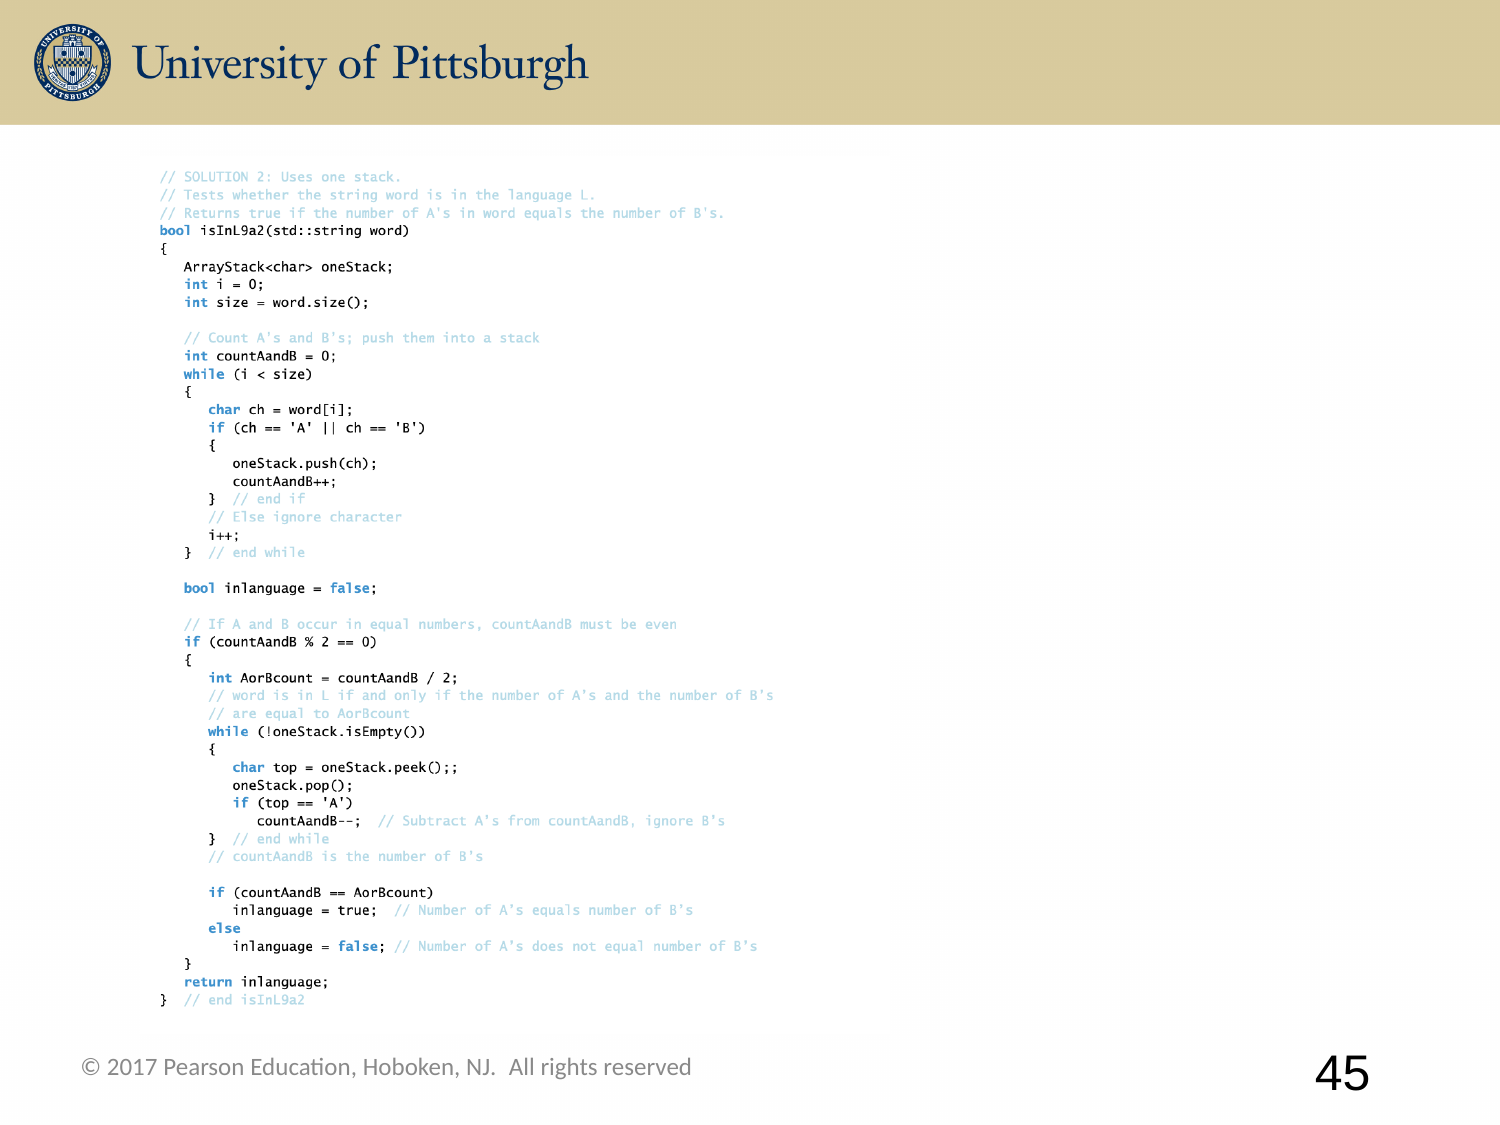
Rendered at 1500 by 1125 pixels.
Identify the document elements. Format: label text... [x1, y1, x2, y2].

slide_number 45 [1299, 1033, 1438, 1109]
footer © 2017 Pearson Education, Hoboken, NJ. All rights reserved [65, 1042, 1381, 1103]
picture [0, 0, 1500, 1125]
